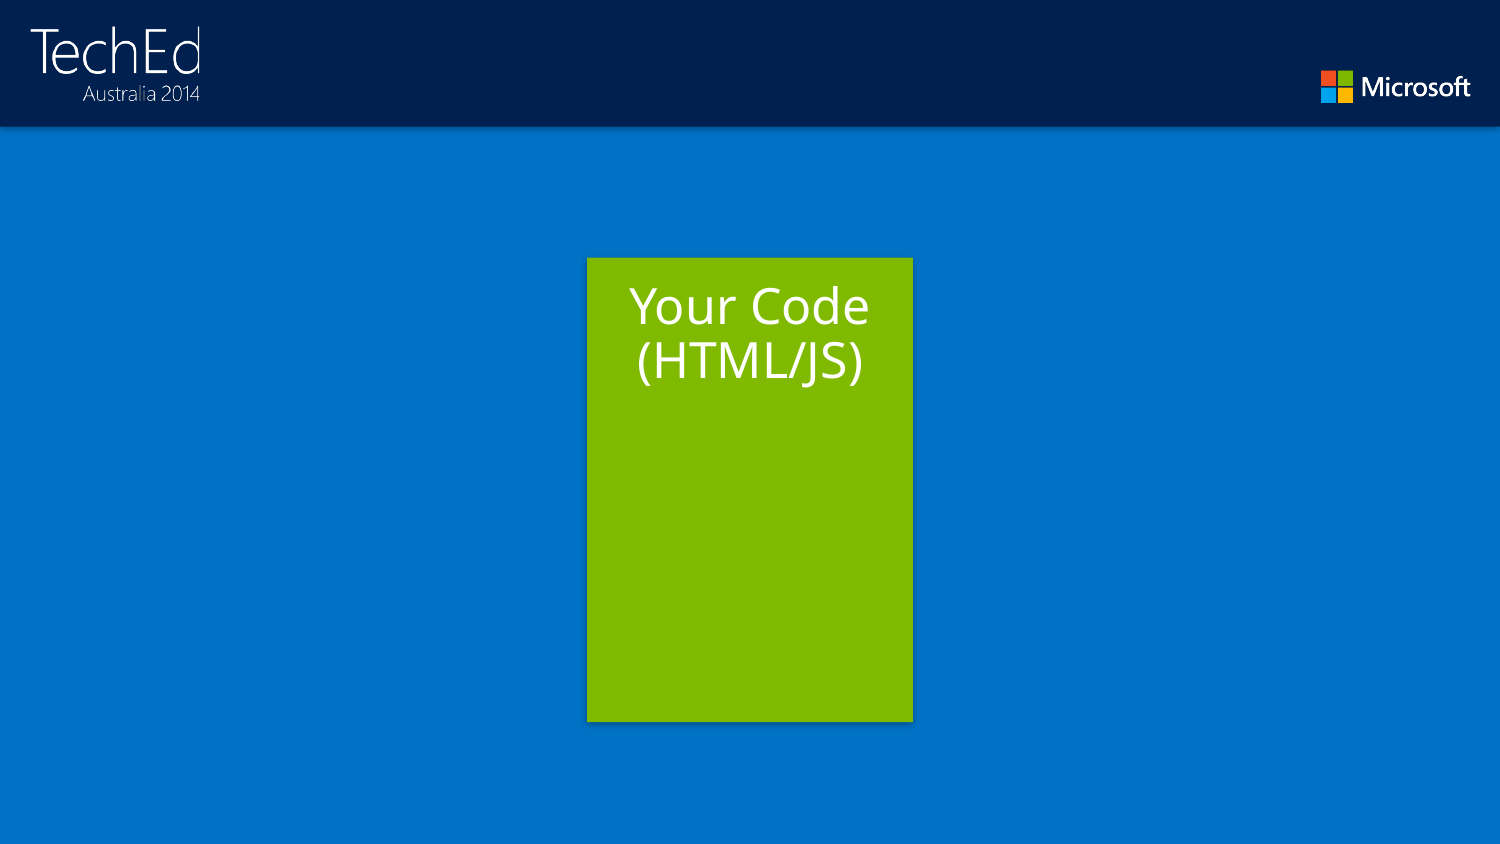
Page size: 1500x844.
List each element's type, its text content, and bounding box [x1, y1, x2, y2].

text_box Your Code (HTML/JS) [586, 257, 914, 723]
